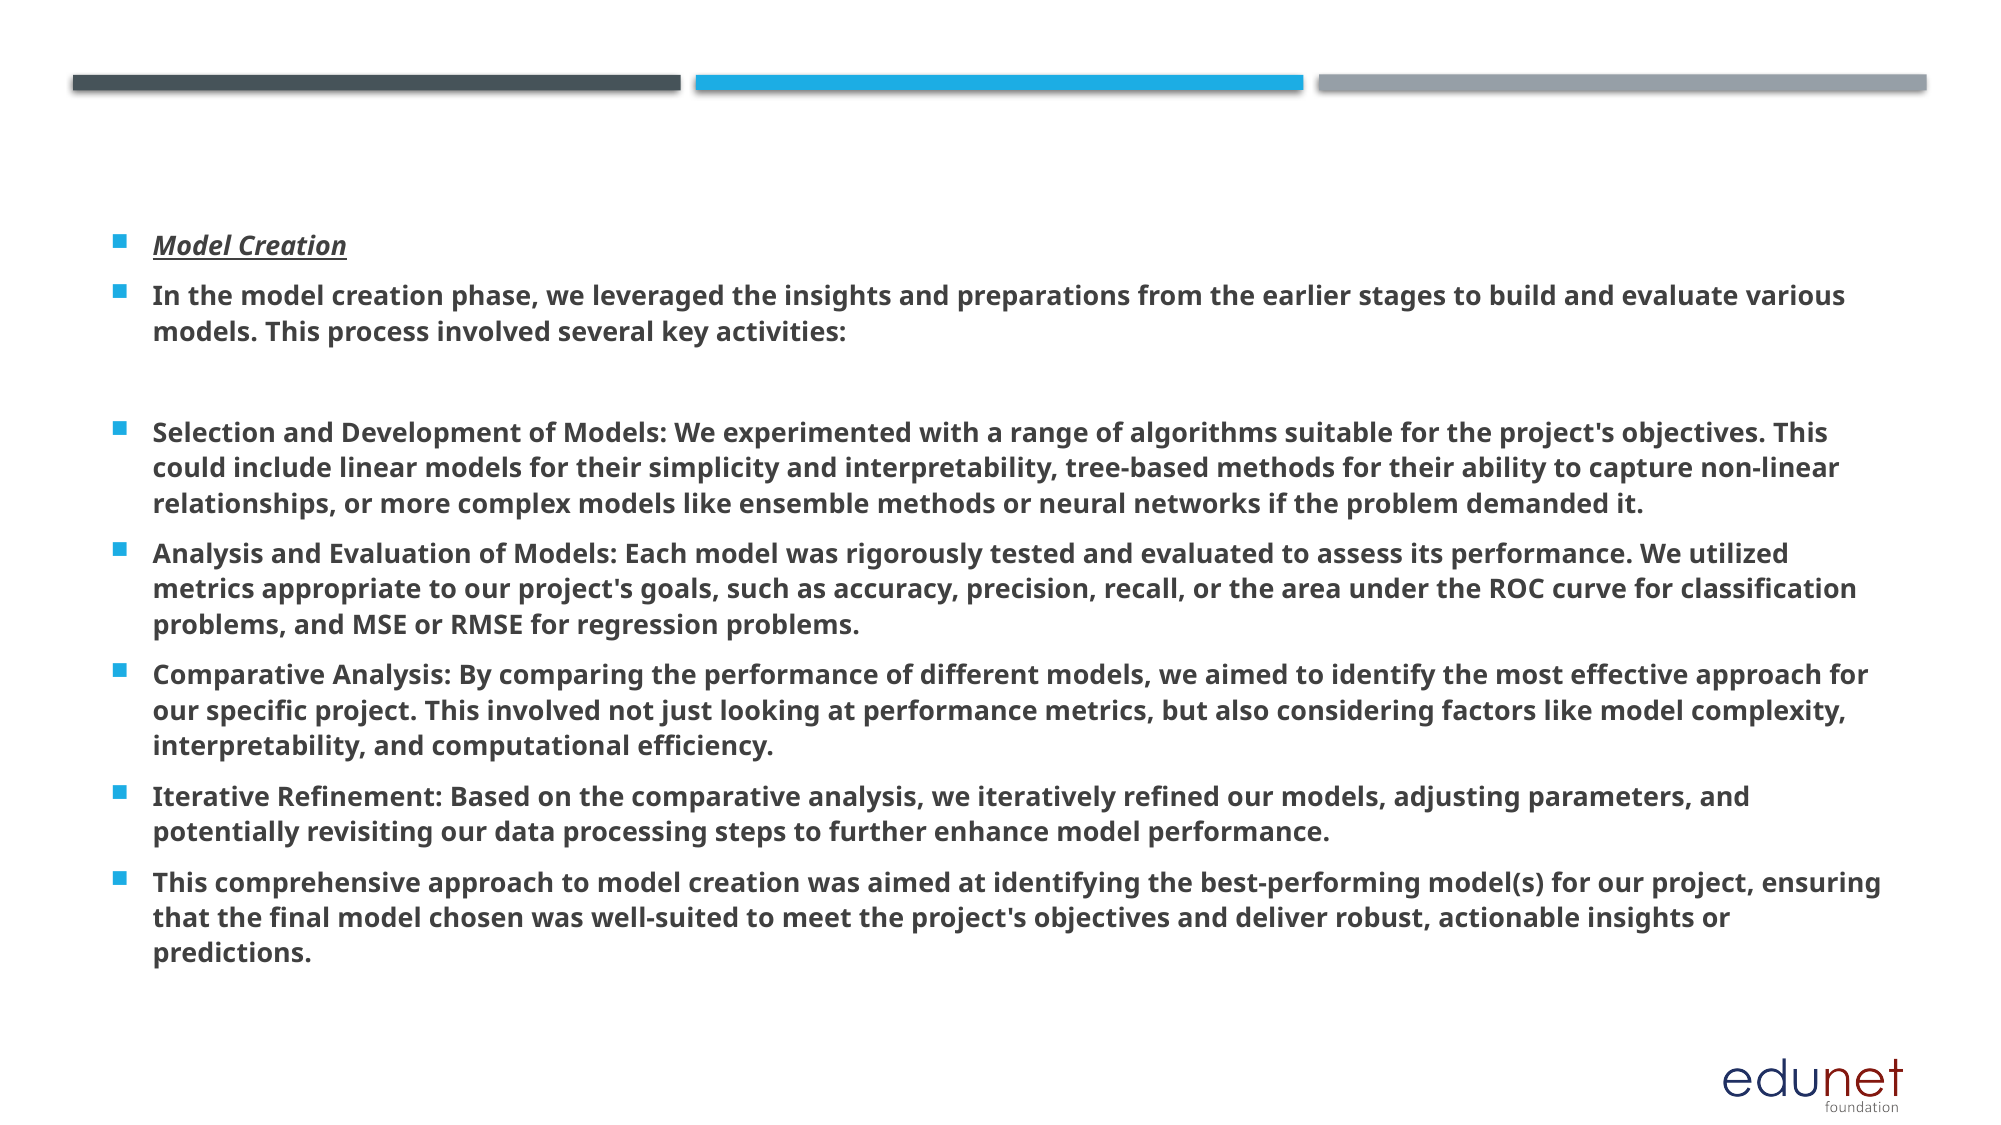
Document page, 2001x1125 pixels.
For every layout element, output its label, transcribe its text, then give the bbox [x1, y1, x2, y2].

picture [1719, 1056, 1905, 1116]
list Model Creation In the model creation phase, we leveraged the insights and preparations from the earlier stages to build and evaluate various models. This process involved several key activities: Selection and Development of Models: We experimented with a range of algorithms suitable for the project's objectives. This could include linear models for their simplicity and interpretability, tree-based methods for their ability to capture non-linear relationships, or more complex models like ensemble methods or neural networks if the problem demanded it. Analysis and Evaluation of Models: Each model was rigorously tested and evaluated to assess its performance. We utilized metrics appropriate to our project's goals, such as accuracy, precision, recall, or the area under the ROC curve for classification problems, and MSE or RMSE for regression problems. Comparative Analysis: By comparing the performance of different models, we aimed to identify the most effective approach for our specific project. This involved not just looking at performance metrics, but also considering factors like model complexity, interpretability, and computational efficiency. Iterative Refinement: Based on the comparative analysis, we iteratively refined our models, adjusting parameters, and potentially revisiting our data processing steps to further enhance model performance. This comprehensive approach to model creation was aimed at identifying the best-performing model(s) for our project, ensuring that the final model chosen was well-suited to meet the project's objectives and deliver robust, actionable insights or predictions. [95, 213, 1905, 981]
